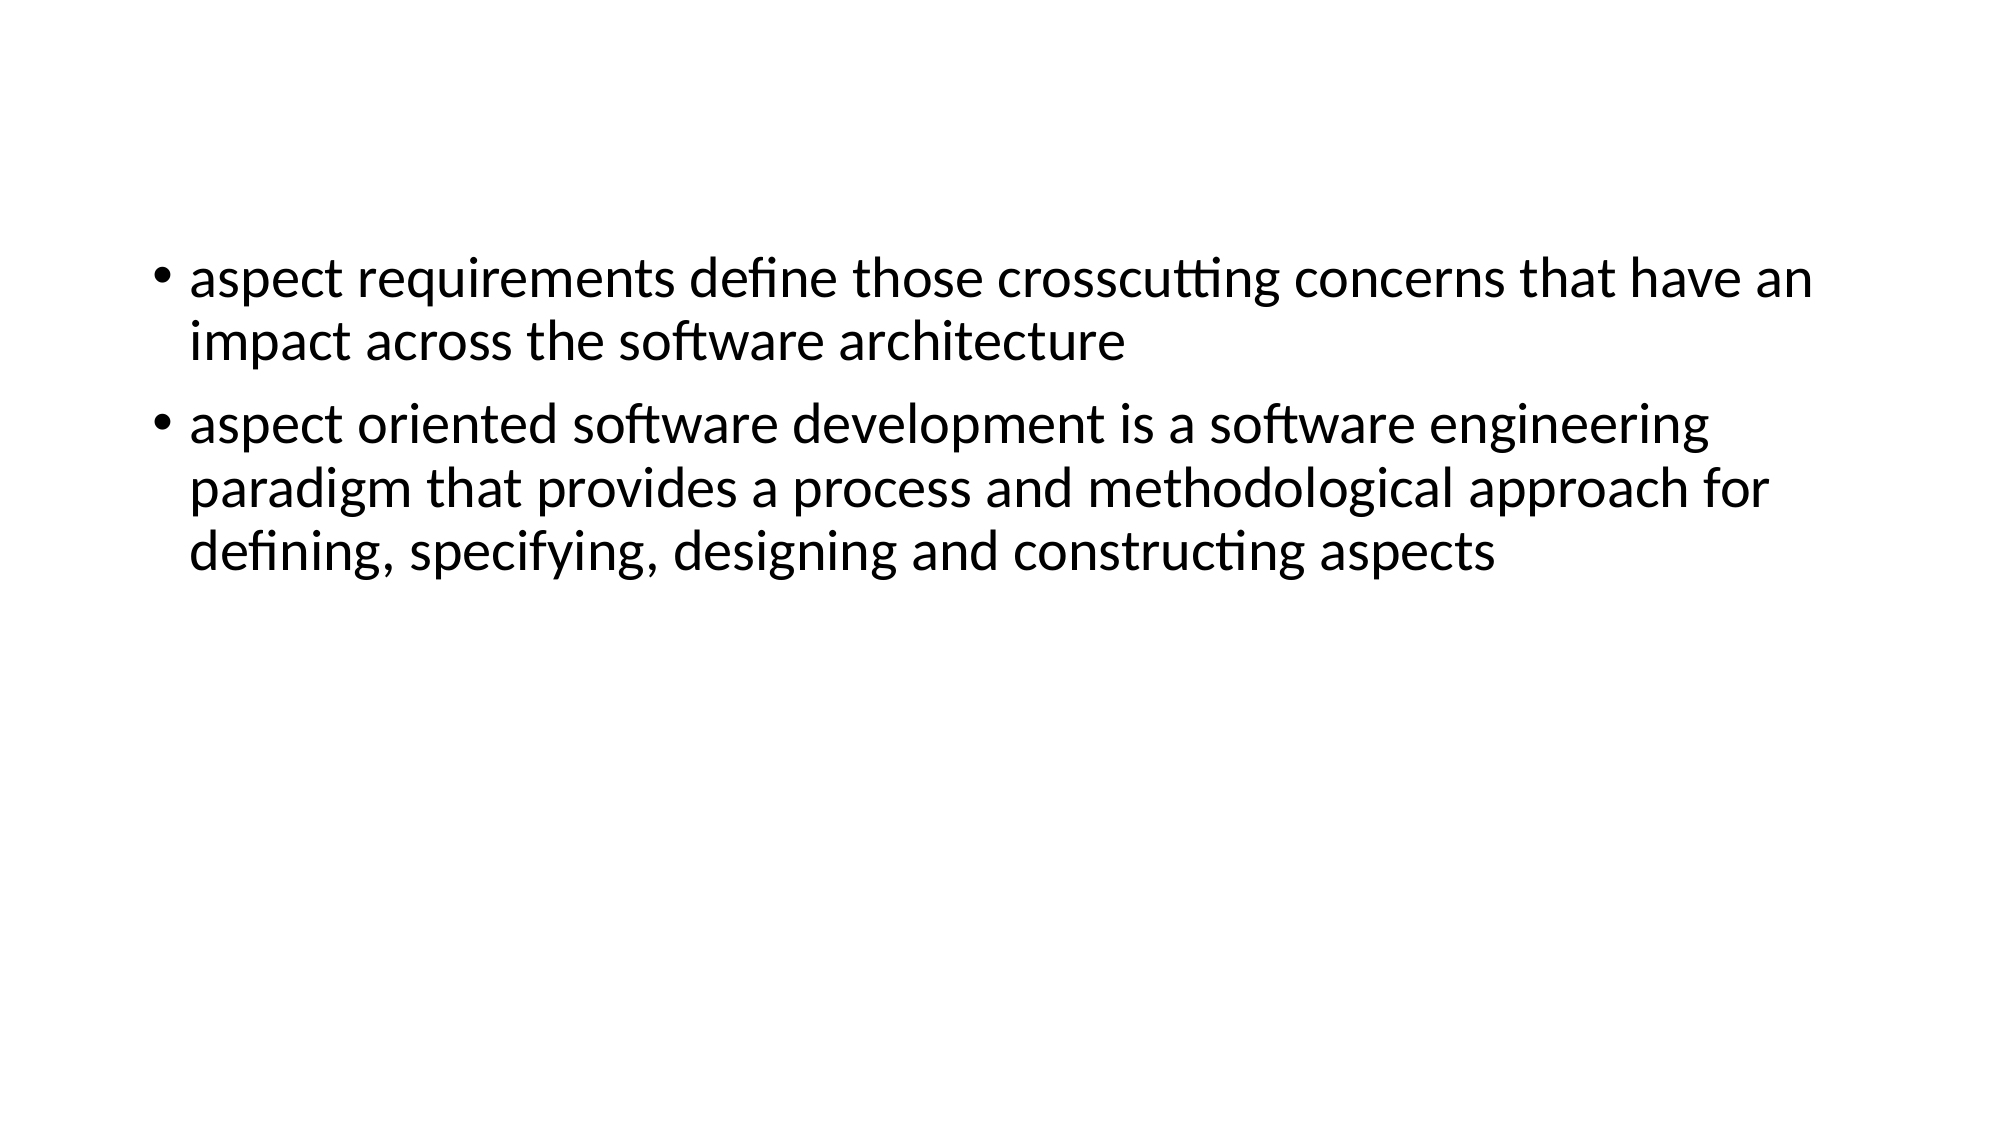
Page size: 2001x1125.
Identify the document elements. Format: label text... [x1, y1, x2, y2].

list aspect requirements define those crosscutting concerns that have an impact across the software architecture aspect oriented software development is a software engineering paradigm that provides a process and methodological approach for defining, specifying, designing and constructing aspects [137, 239, 1863, 1014]
